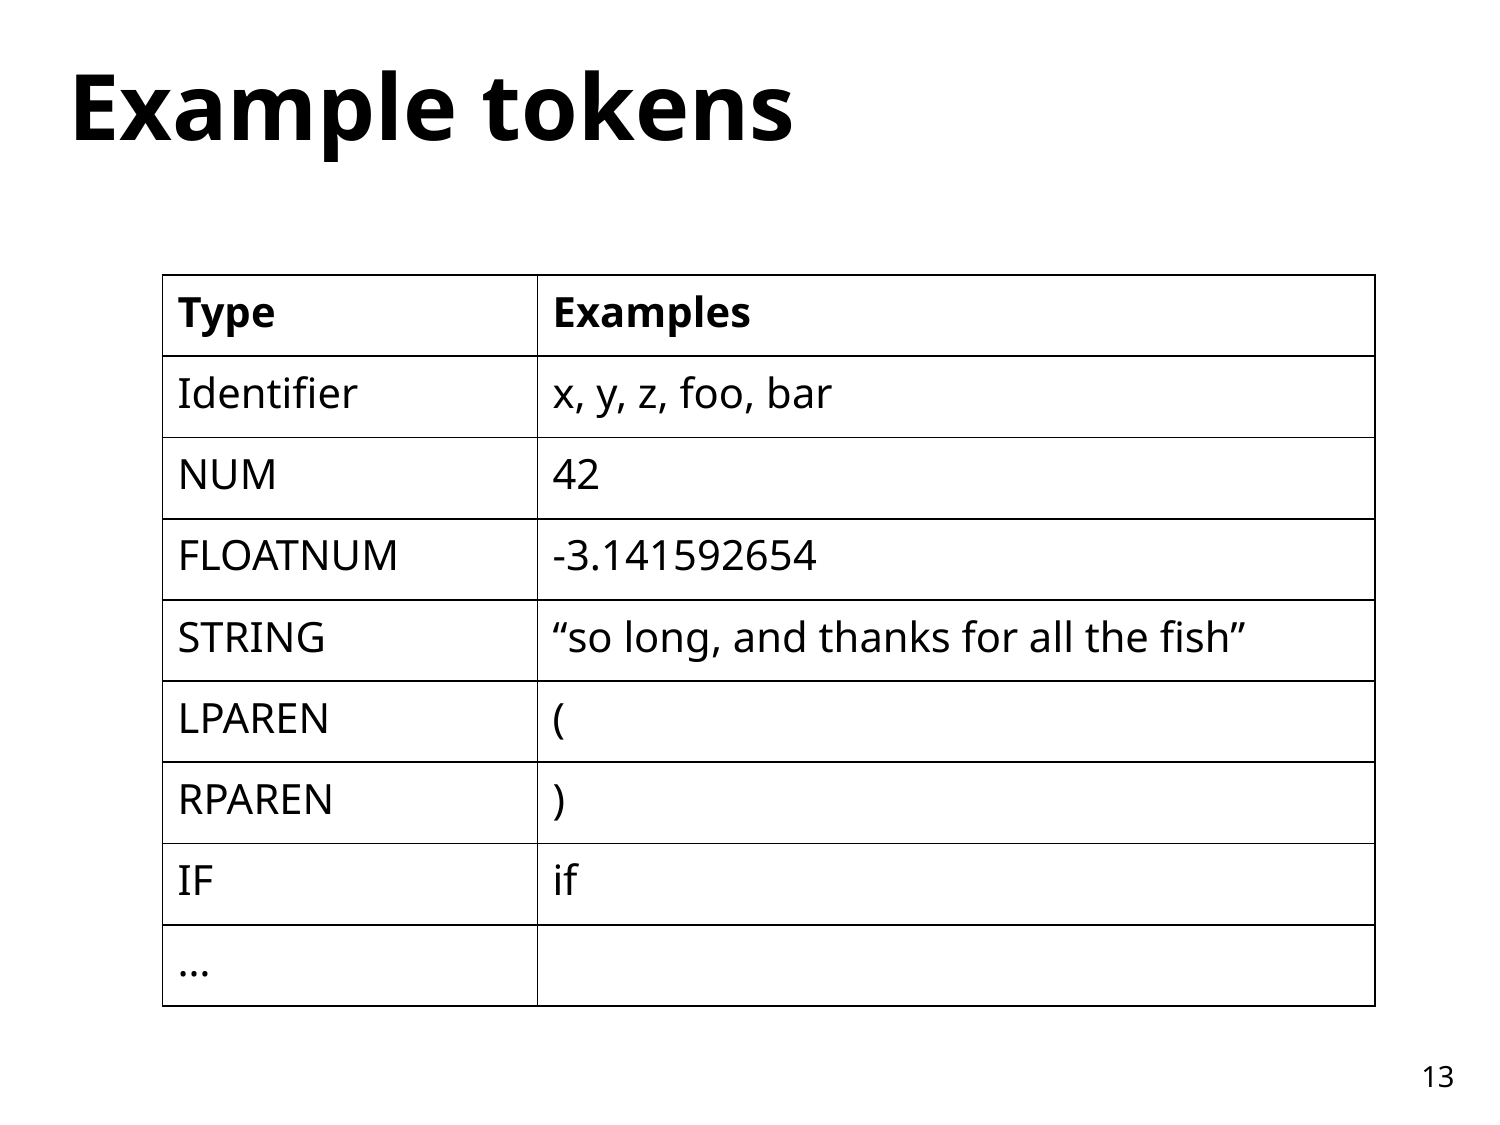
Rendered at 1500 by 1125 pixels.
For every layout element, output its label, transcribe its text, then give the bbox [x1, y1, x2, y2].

table_cell IF [163, 844, 537, 924]
table_cell ( [538, 682, 1374, 761]
table_cell FLOATNUM [163, 520, 537, 599]
table_cell STRING [163, 601, 537, 680]
table_cell -3.141592654 [538, 520, 1374, 599]
title Example tokens [52, 30, 1454, 167]
table_cell 42 [538, 438, 1374, 518]
table_cell ) [538, 763, 1374, 843]
table_cell LPAREN [163, 682, 537, 761]
table_cell Identifier [163, 357, 537, 437]
table_cell if [538, 844, 1374, 924]
table_cell … [163, 926, 537, 1005]
table_cell RPAREN [163, 763, 537, 843]
table_cell NUM [163, 438, 537, 518]
table_header Examples [538, 276, 1374, 355]
slide_number 13 [1375, 1070, 1500, 1106]
table_cell “so long, and thanks for all the fish” [538, 601, 1374, 680]
table_cell [538, 926, 1374, 1005]
table_cell x, y, z, foo, bar [538, 357, 1374, 437]
table_header Type [163, 276, 537, 355]
